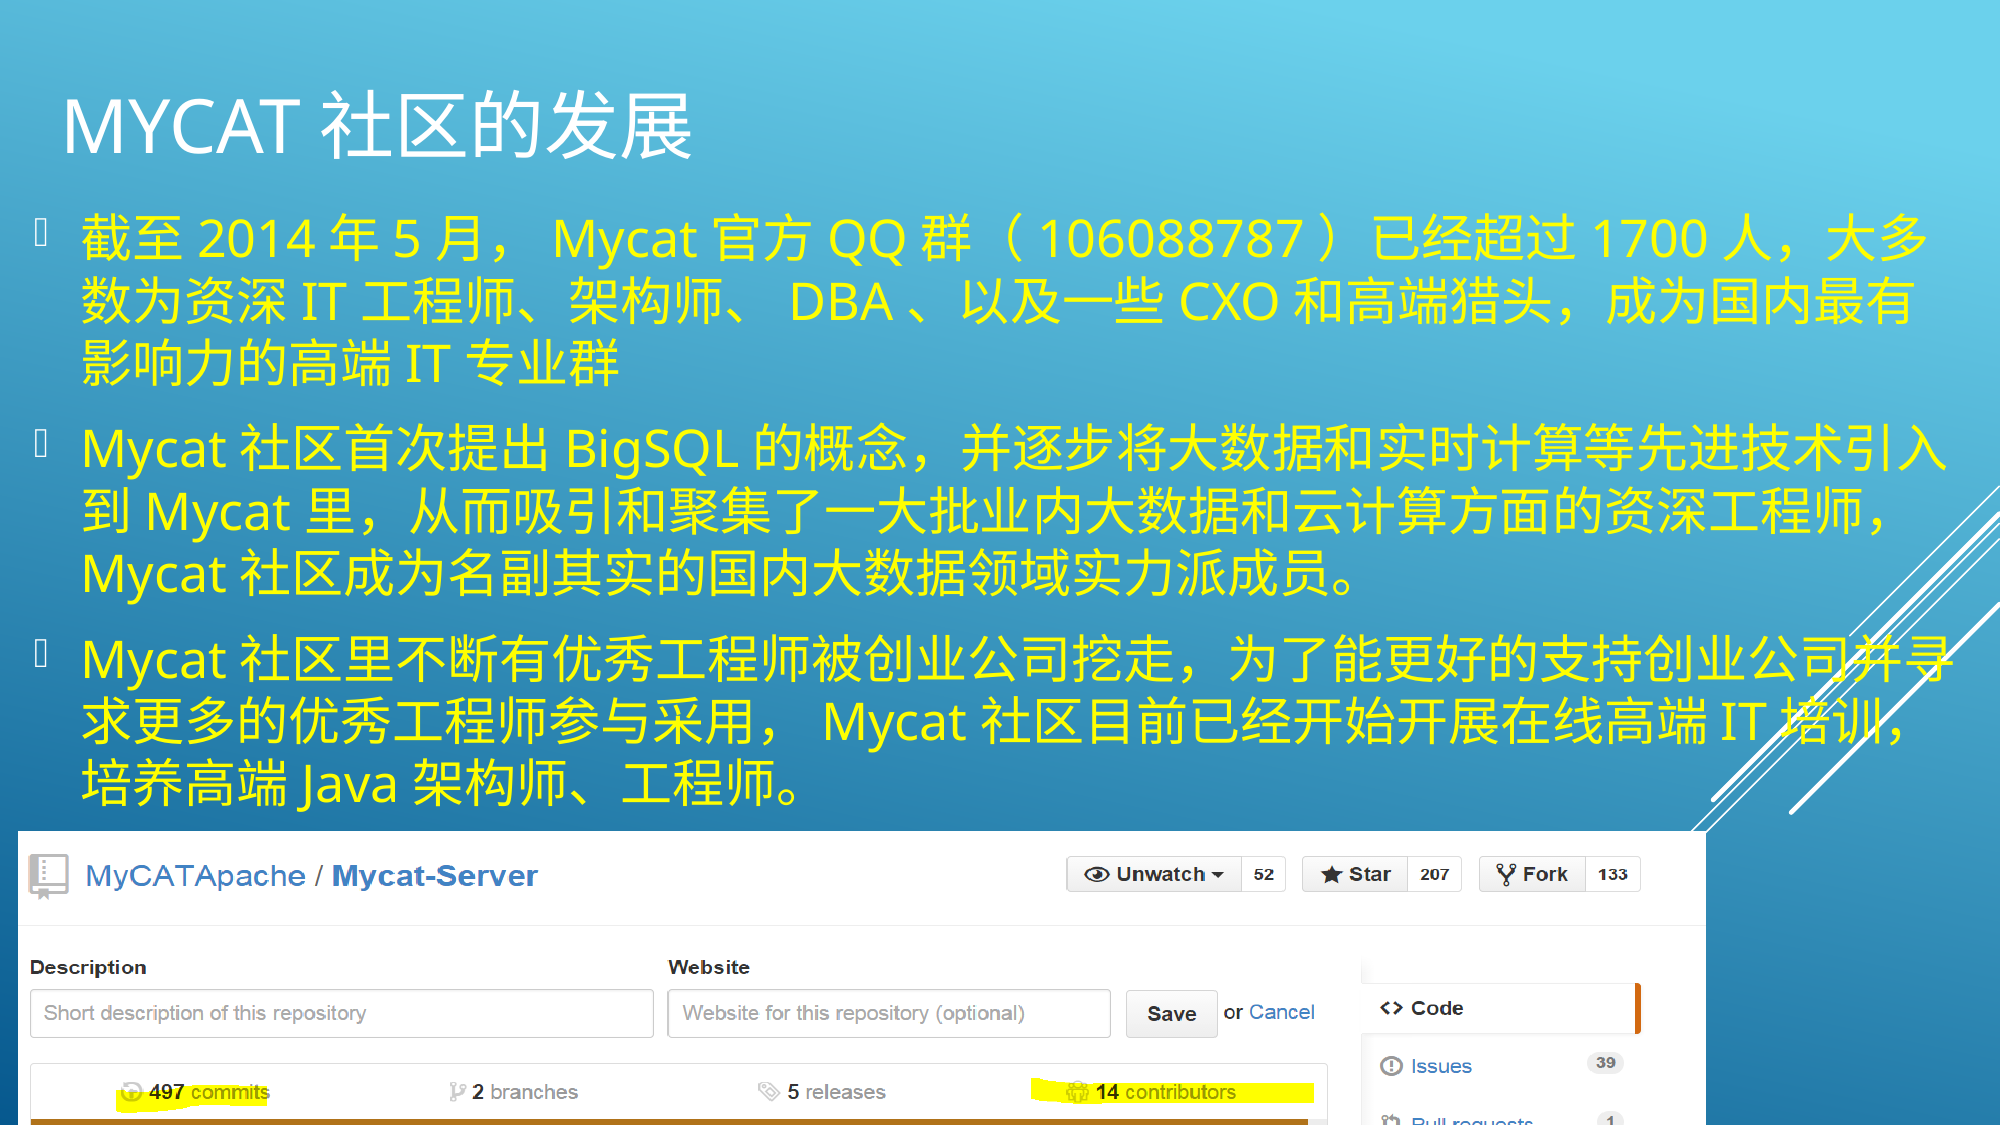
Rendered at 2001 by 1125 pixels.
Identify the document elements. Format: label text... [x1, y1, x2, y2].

list 截至2014年5月，Mycat官方QQ群（106088787）已经超过1700人，大多数为资深IT工程师、架构师、DBA、以及一些CXO和高端猎头，成为国内最有影响力的高端IT专业群 Mycat社区首次提出BigSQL的概念，并逐步将大数据和实时计算等先进技术引入到Mycat里，从而吸引和聚集了一大批业内大数据和云计算方面的资深工程师，Mycat社区成为名副其实的国内大数据领域实力派成员。 Mycat社区里不断有优秀工程师被创业公司挖走，为了能更好的支持创业公司并寻求更多的优秀工程师参与采用，Mycat社区目前已经开始开展在线高端IT培训，培养高端Java架构师、工程师。 [18, 138, 1974, 881]
picture [18, 830, 1707, 1125]
title Mycat社区的发展 [45, 0, 1446, 138]
